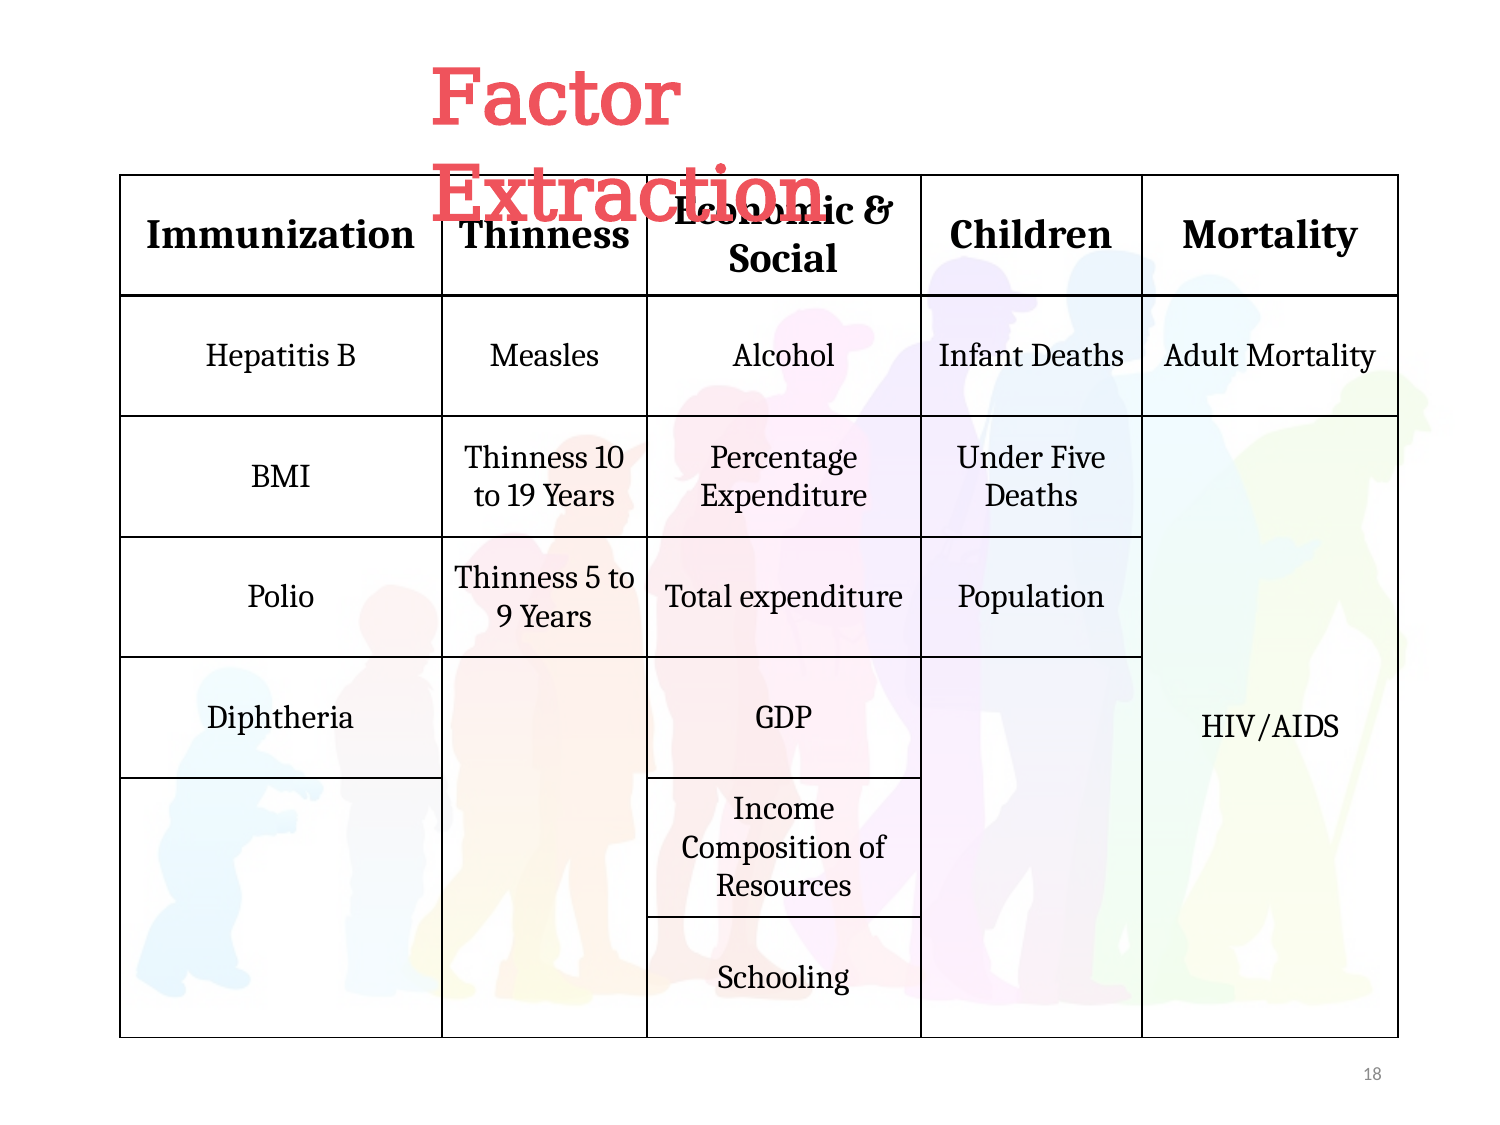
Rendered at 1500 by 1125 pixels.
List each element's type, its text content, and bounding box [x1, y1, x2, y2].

table_cell Hepatitis B [121, 297, 441, 415]
table_cell Total expenditure [648, 538, 920, 656]
table_cell Thinness 5 to 9 Years [443, 538, 646, 656]
table_cell Polio [121, 538, 441, 656]
table_cell [922, 658, 1141, 1037]
table_cell Income Composition of Resources [648, 779, 920, 916]
table_cell Alcohol [648, 297, 920, 415]
table_header Children [922, 176, 1141, 294]
table_cell [443, 658, 646, 1037]
table_cell [121, 917, 441, 1037]
table_header Economic & Social [648, 242, 920, 294]
table_cell Measles [443, 297, 646, 415]
table_cell Diphtheria [121, 658, 441, 777]
table_cell HIV/AIDS [1143, 417, 1397, 1037]
slide_number 18 [1059, 1042, 1397, 1103]
table_cell Schooling [648, 918, 920, 1037]
table_cell Adult Mortality [1143, 297, 1397, 415]
table_cell Thinness 10 to 19 Years [443, 417, 646, 536]
table_header Immunization [121, 176, 441, 294]
text_box Factor Extraction [415, 34, 1085, 242]
table_header Thinness [443, 242, 646, 294]
table_cell Population [922, 538, 1141, 656]
table_cell BMI [121, 417, 441, 536]
table_cell Under Five Deaths [922, 417, 1141, 536]
table_cell [121, 779, 441, 917]
table_cell GDP [648, 658, 920, 777]
table_header Mortality [1143, 176, 1397, 294]
table_cell Infant Deaths [922, 297, 1141, 415]
table_cell Percentage Expenditure [648, 417, 920, 536]
